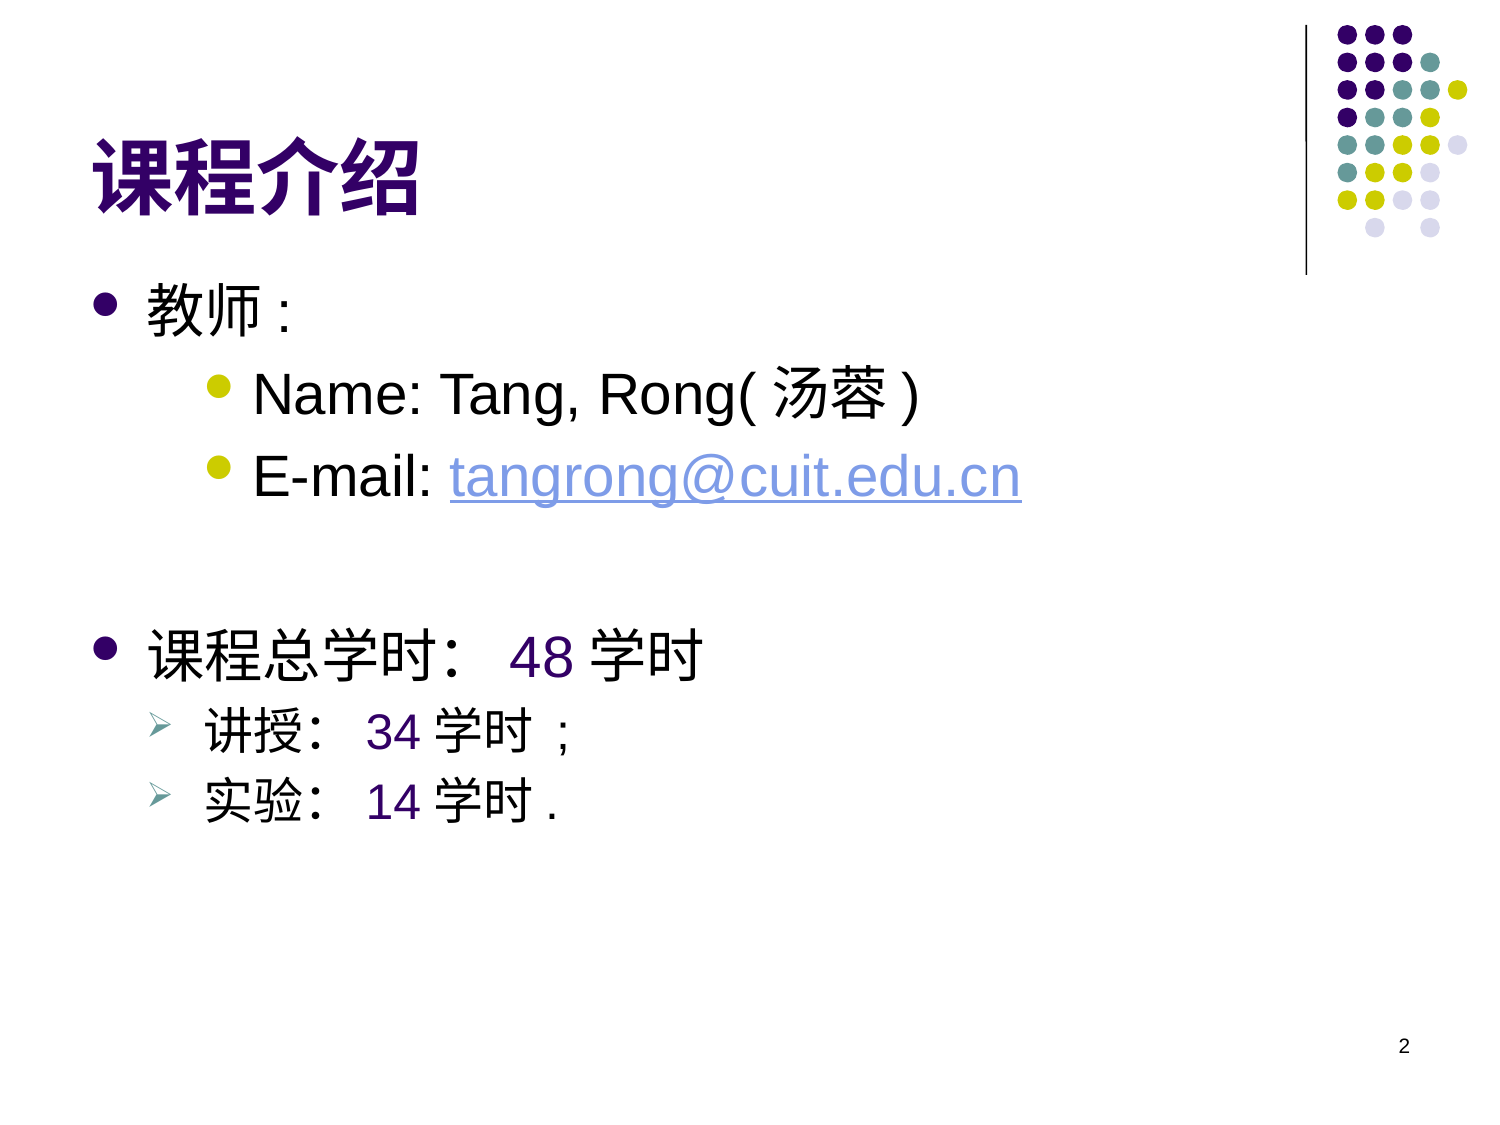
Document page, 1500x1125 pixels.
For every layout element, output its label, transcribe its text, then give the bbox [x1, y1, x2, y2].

title 课程介绍 [74, 19, 1313, 233]
slide_number 2 [1074, 1024, 1426, 1101]
list 教师: Name: Tang, Rong(汤蓉) E-mail: tangrong@cuit.edu.cn 课程总学时：48学时 讲授：34学时 ; 实验：14学时. [74, 266, 1426, 1006]
